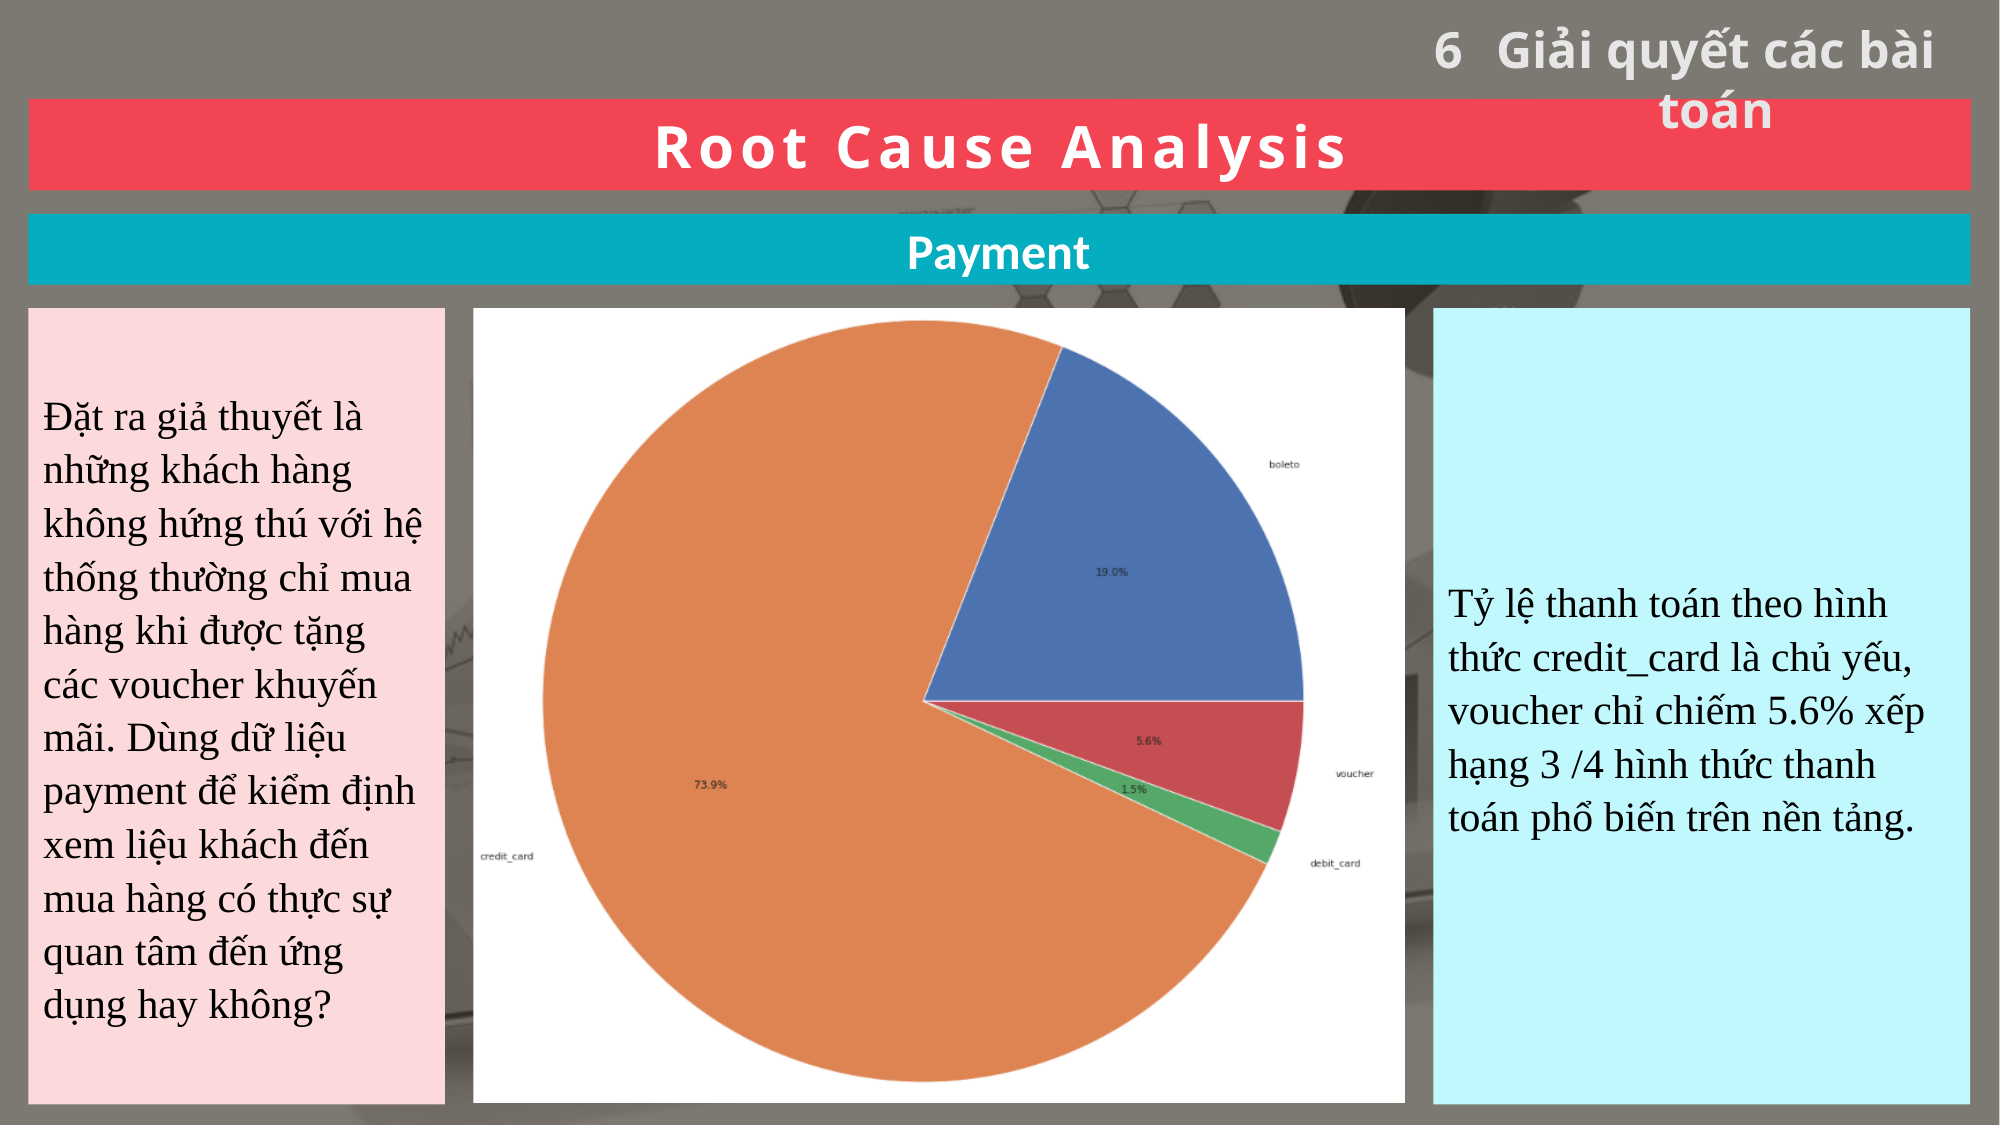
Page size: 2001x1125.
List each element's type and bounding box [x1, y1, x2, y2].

text_box [1421, 11, 2000, 88]
picture [0, 0, 2000, 1125]
